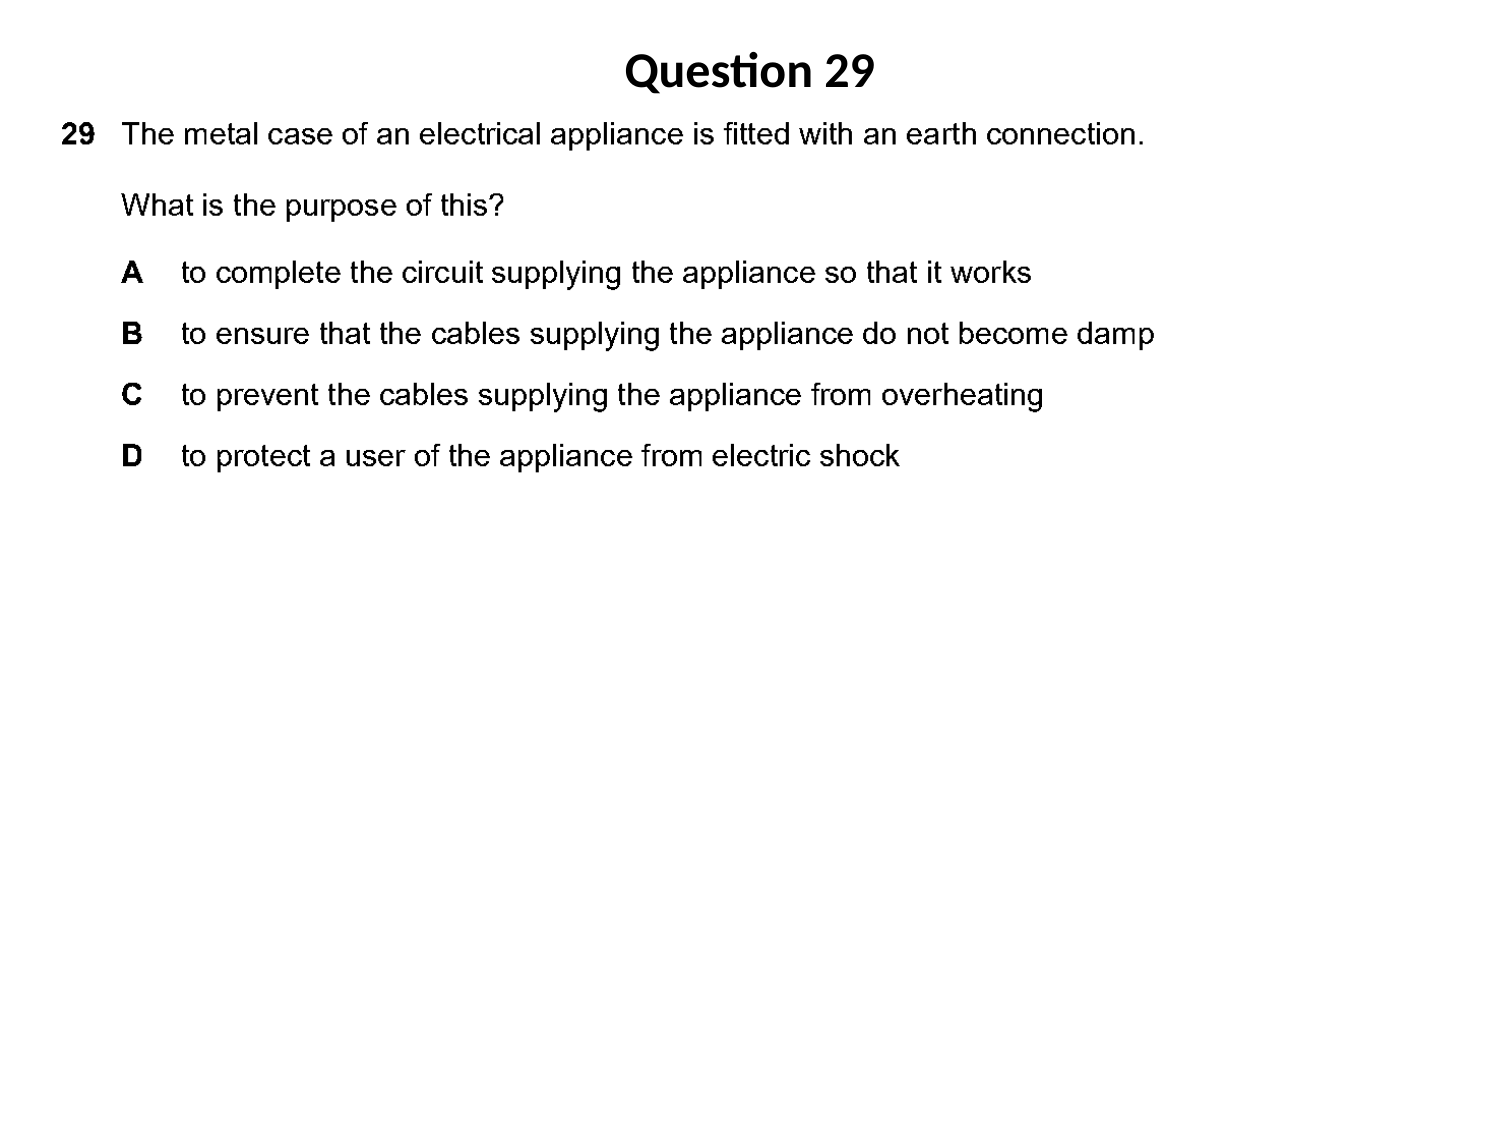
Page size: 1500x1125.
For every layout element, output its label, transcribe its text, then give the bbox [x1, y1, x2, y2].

picture [59, 119, 1411, 951]
text_box Question 29 [609, 29, 891, 105]
